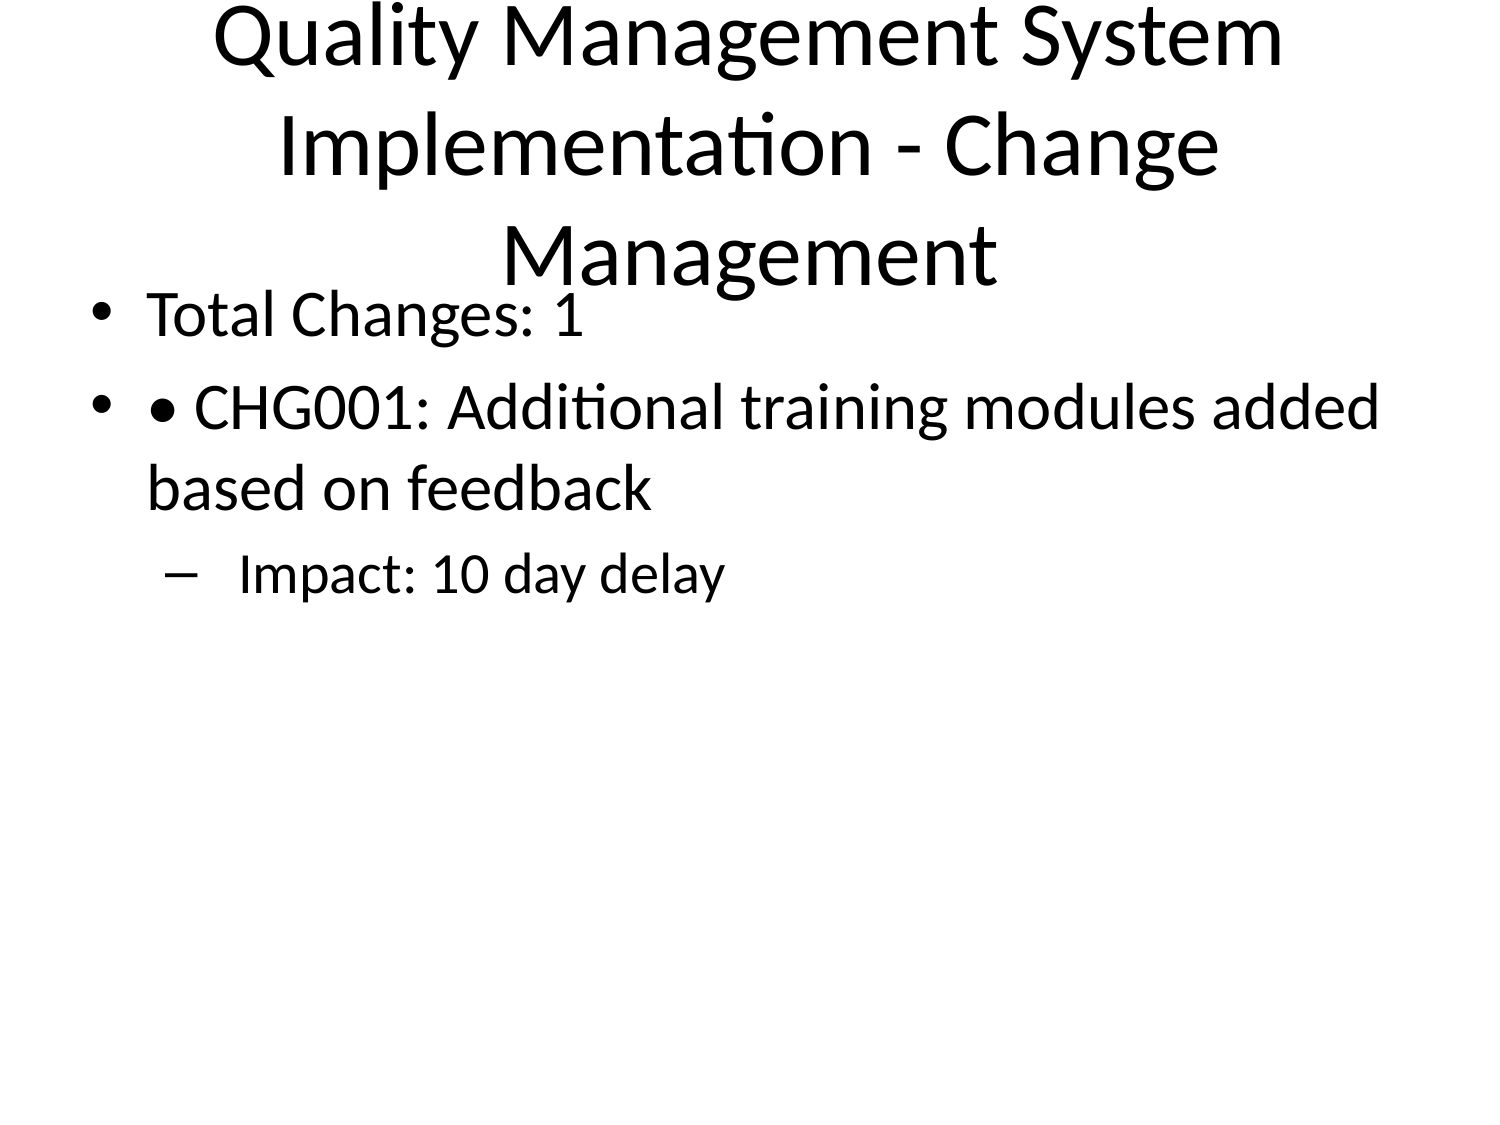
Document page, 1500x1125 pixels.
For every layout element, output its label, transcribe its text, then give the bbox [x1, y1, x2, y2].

list Total Changes: 1 • CHG001: Additional training modules added based on feedback Impact: 10 day delay [75, 262, 1425, 1005]
title Quality Management System Implementation - Change Management [75, 45, 1425, 233]
